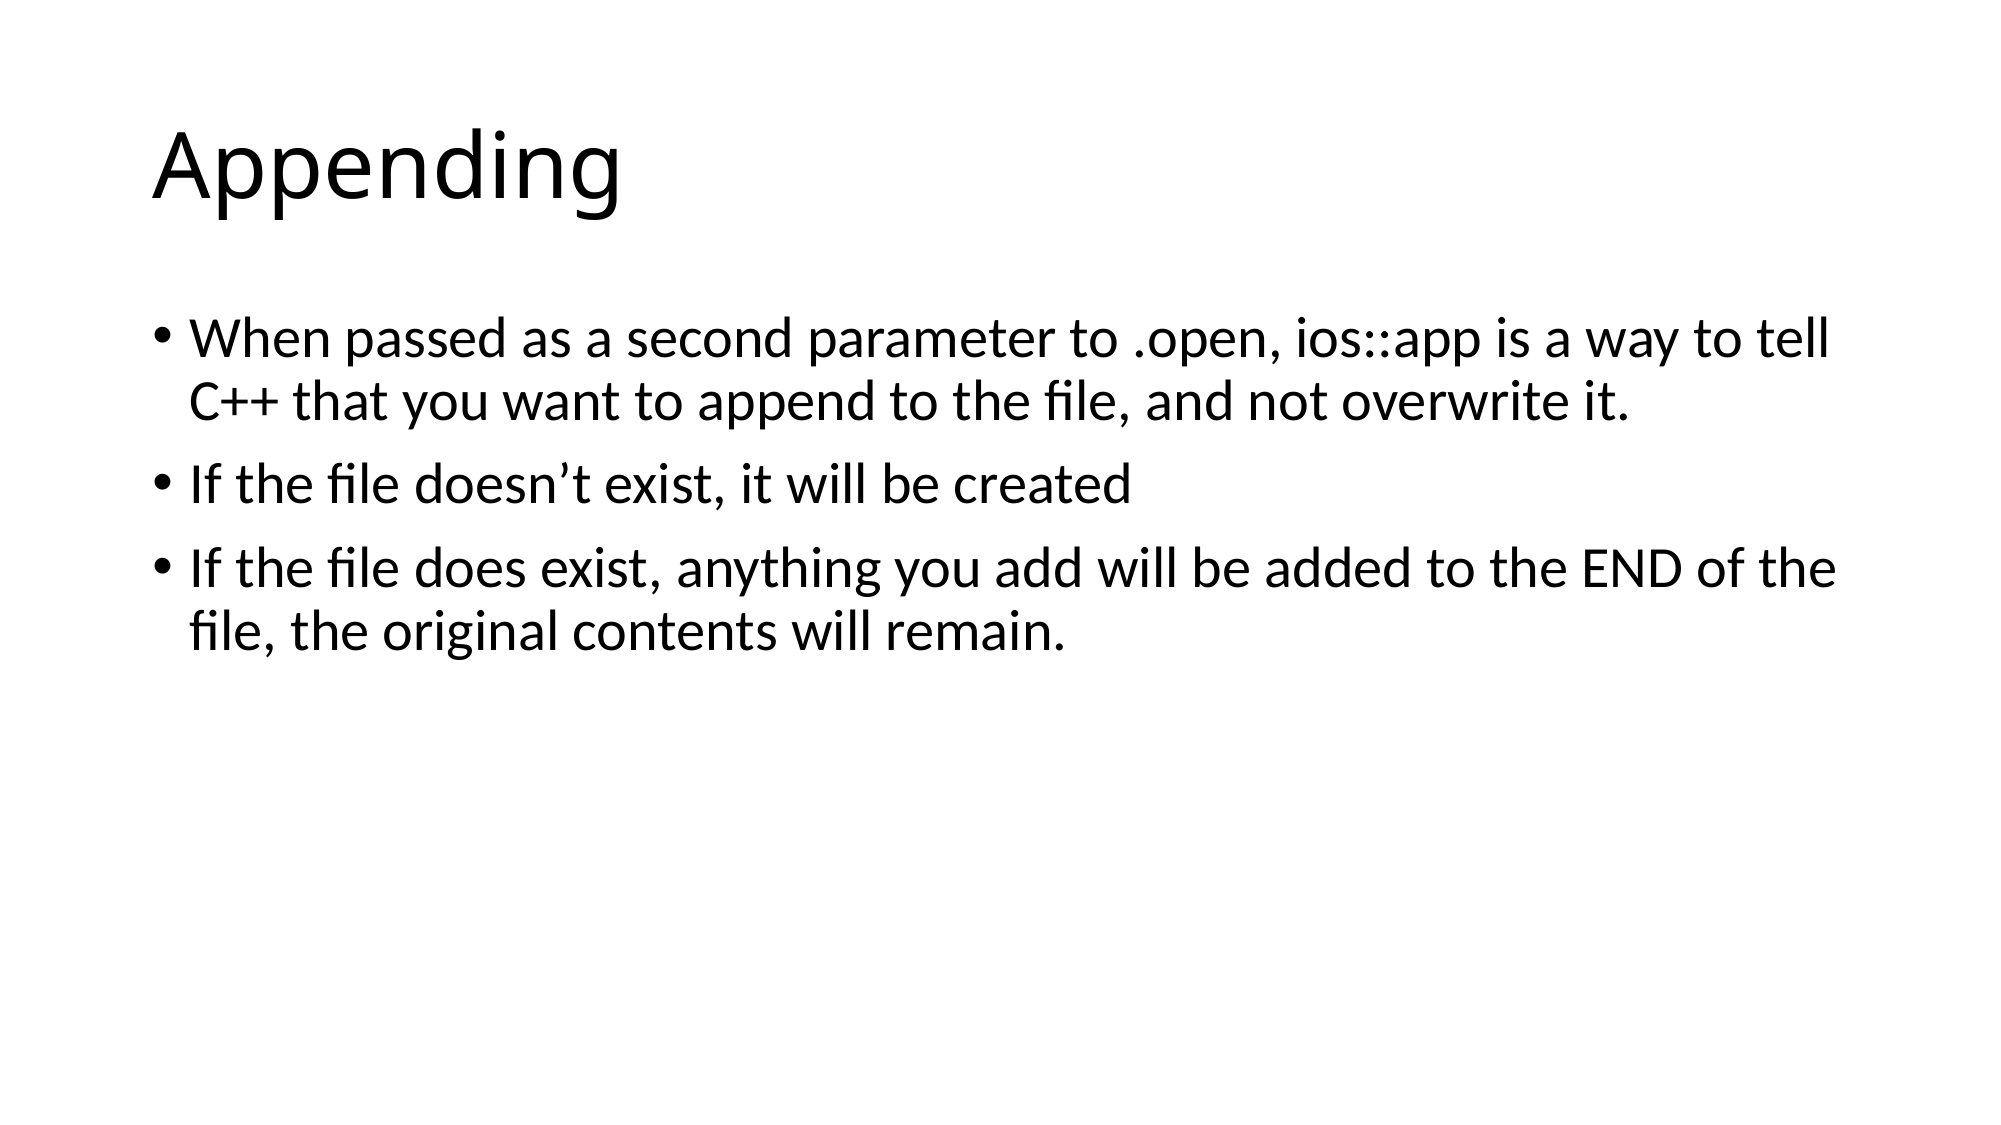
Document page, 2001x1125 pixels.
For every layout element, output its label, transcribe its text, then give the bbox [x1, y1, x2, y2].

title Appending [137, 59, 1863, 278]
list When passed as a second parameter to .open, ios::app is a way to tell C++ that you want to append to the file, and not overwrite it. If the file doesn’t exist, it will be created If the file does exist, anything you add will be added to the END of the file, the original contents will remain. [137, 299, 1863, 1014]
